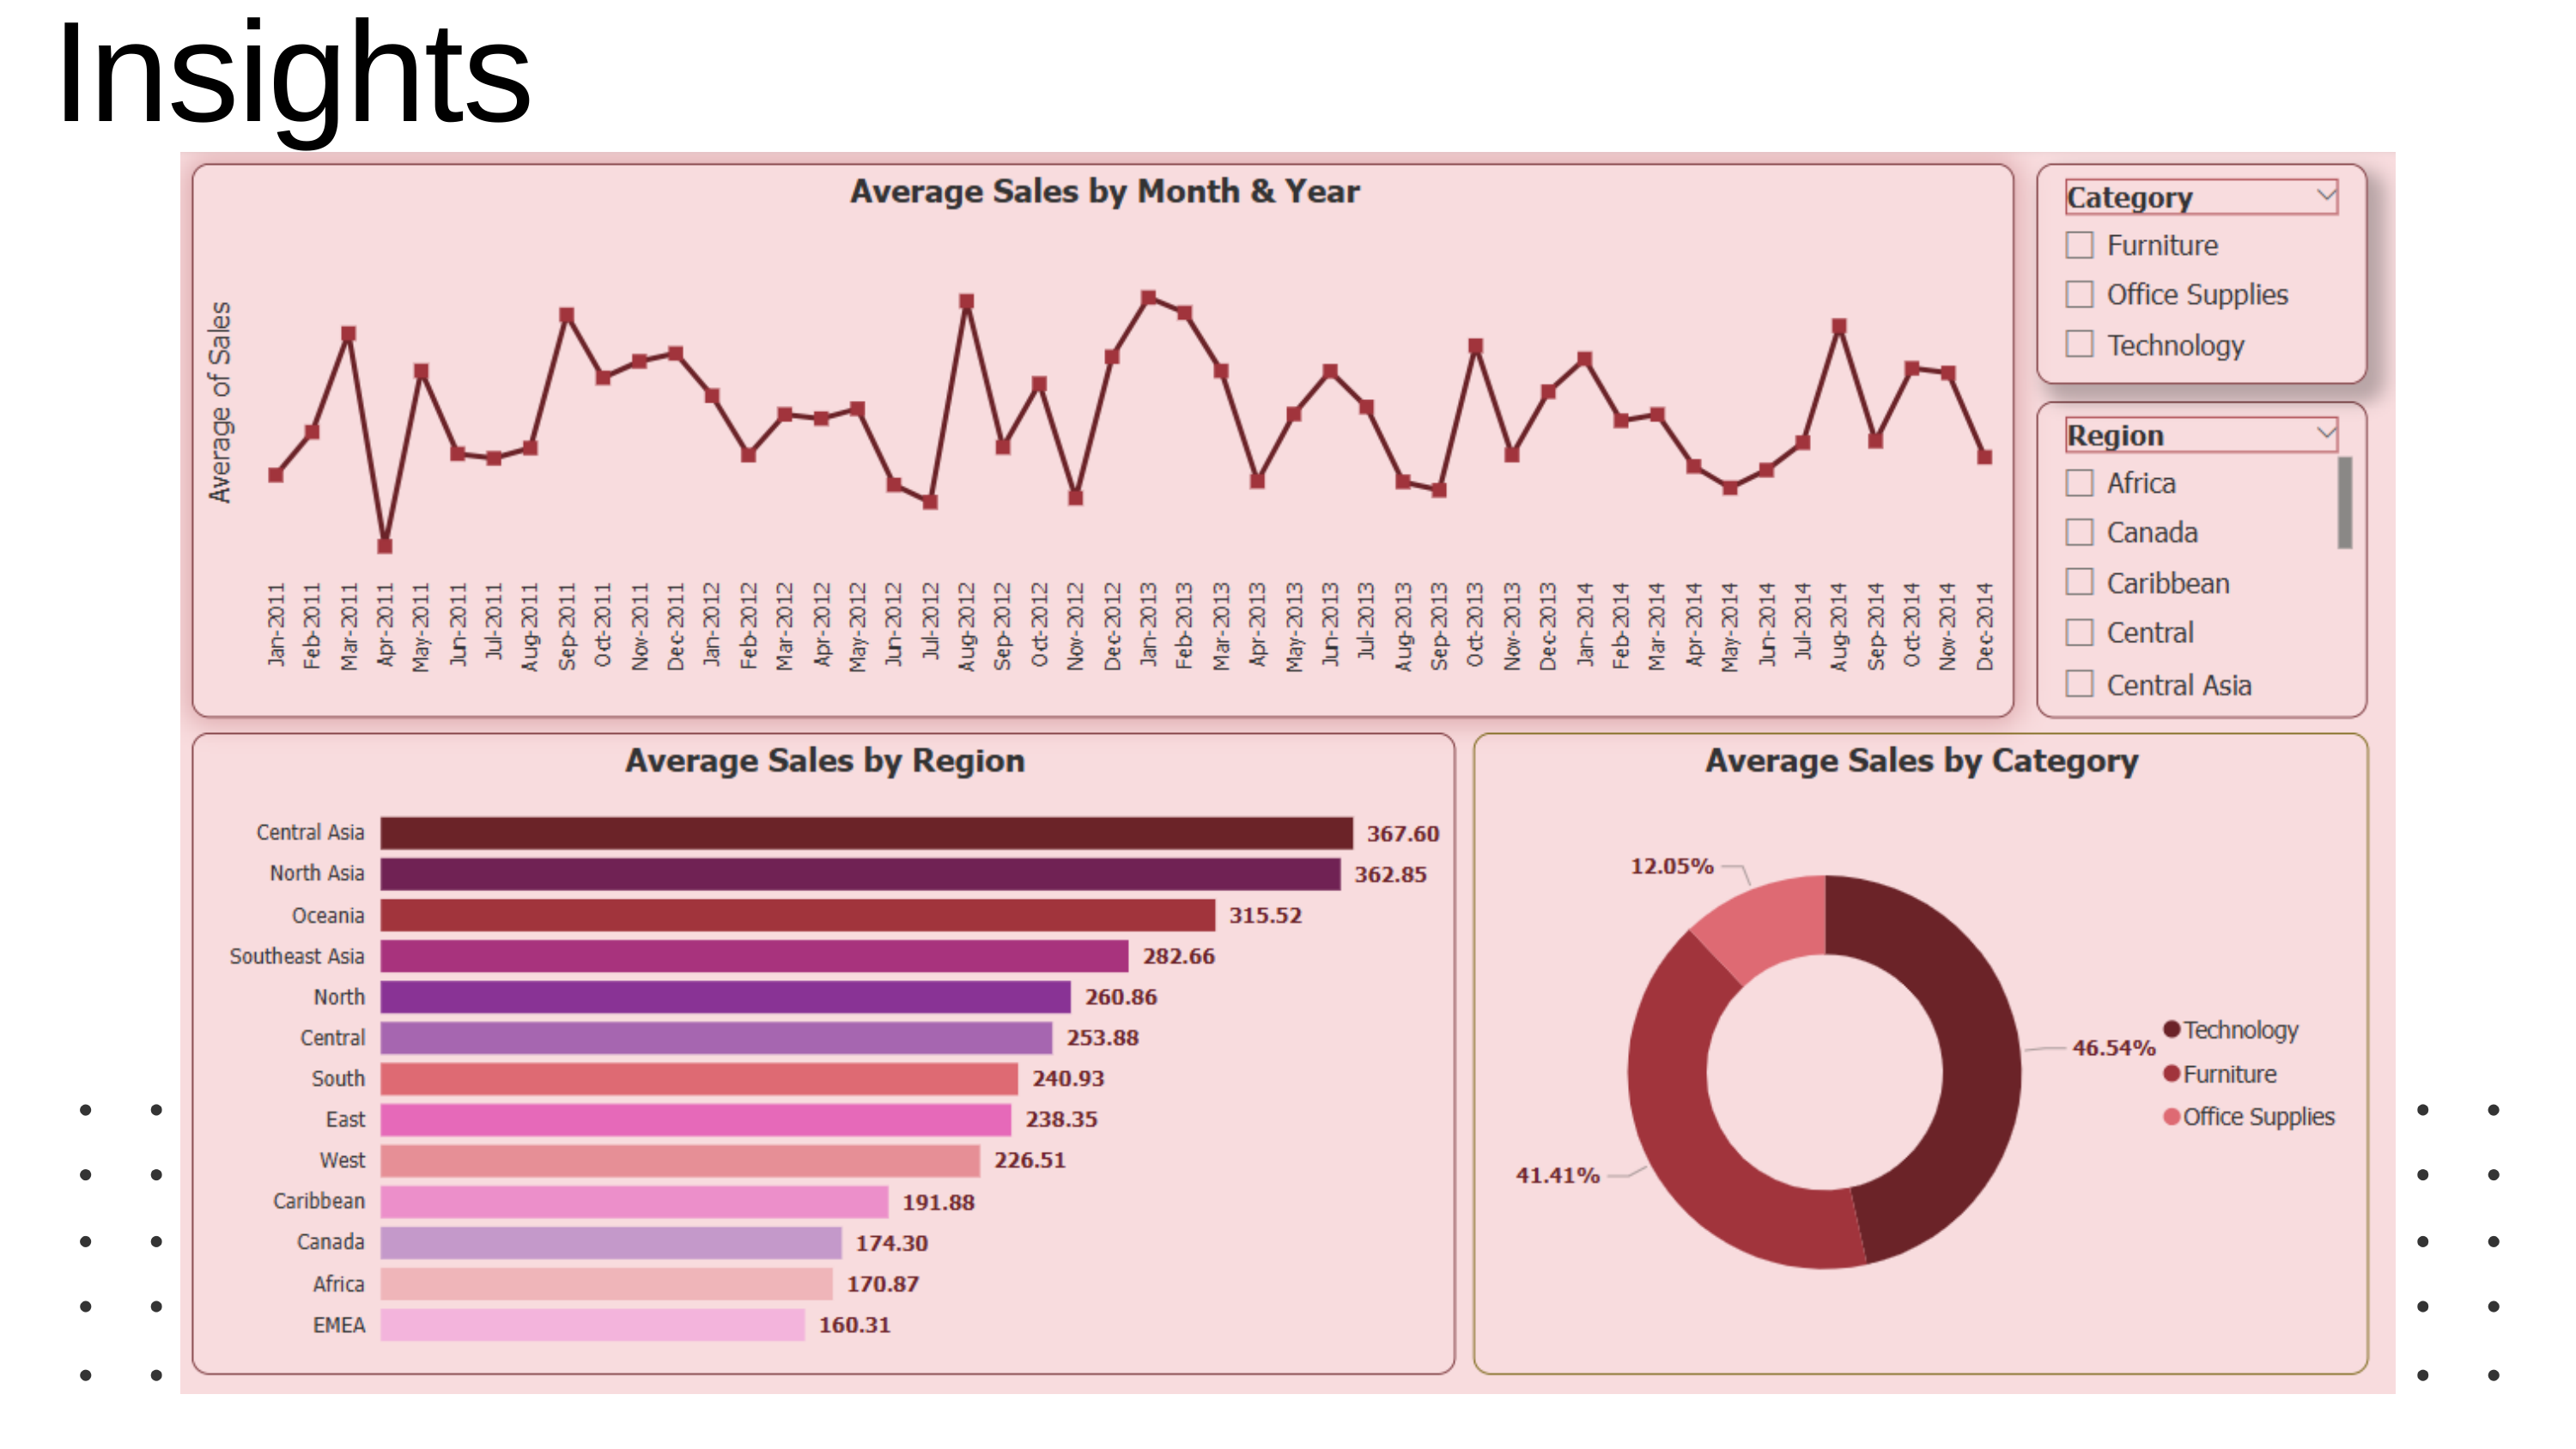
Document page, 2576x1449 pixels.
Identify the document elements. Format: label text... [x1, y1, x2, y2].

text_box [72, 1099, 175, 1385]
text_box Insights [52, 0, 705, 150]
picture [180, 151, 2396, 1394]
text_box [2399, 1099, 2504, 1385]
